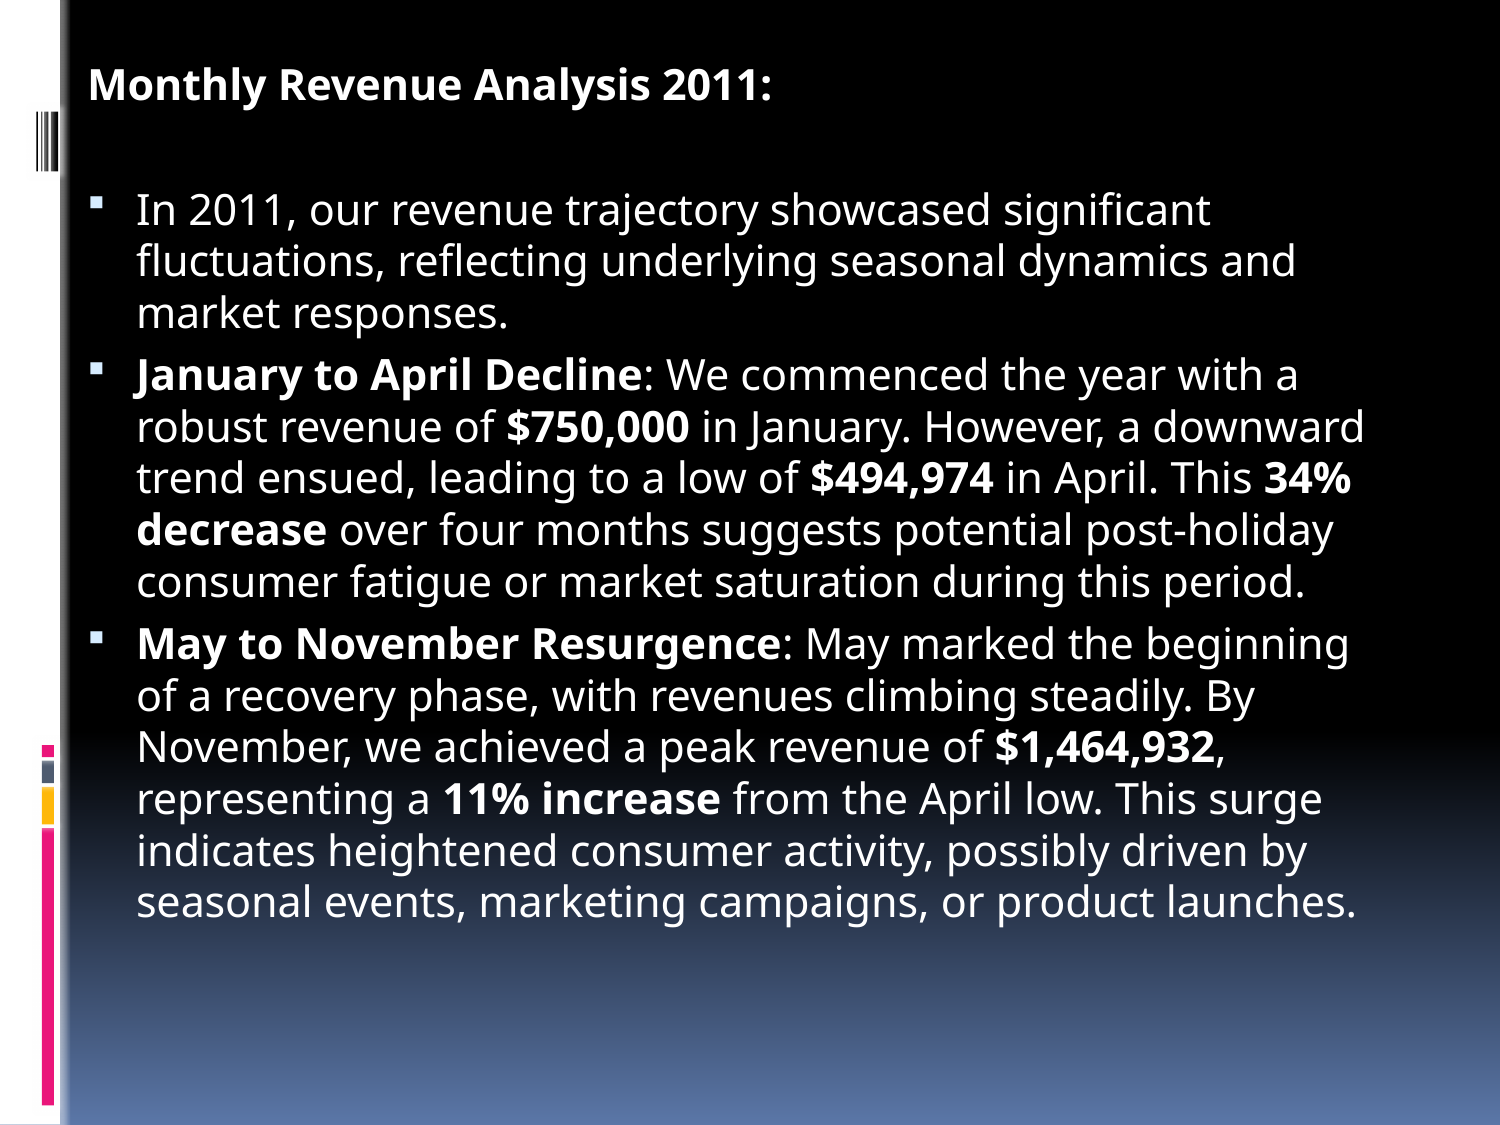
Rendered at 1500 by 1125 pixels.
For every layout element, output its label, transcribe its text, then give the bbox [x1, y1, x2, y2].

list Monthly Revenue Analysis 2011: In 2011, our revenue trajectory showcased significant fluctuations, reflecting underlying seasonal dynamics and market responses. January to April Decline: We commenced the year with a robust revenue of $750,000 in January. However, a downward trend ensued, leading to a low of $494,974 in April. This 34% decrease over four months suggests potential post-holiday consumer fatigue or market saturation during this period. May to November Resurgence: May marked the beginning of a recovery phase, with revenues climbing steadily. By November, we achieved a peak revenue of $1,464,932, representing a 11% increase from the April low. This surge indicates heightened consumer activity, possibly driven by seasonal events, marketing campaigns, or product launches. [62, 50, 1413, 1013]
